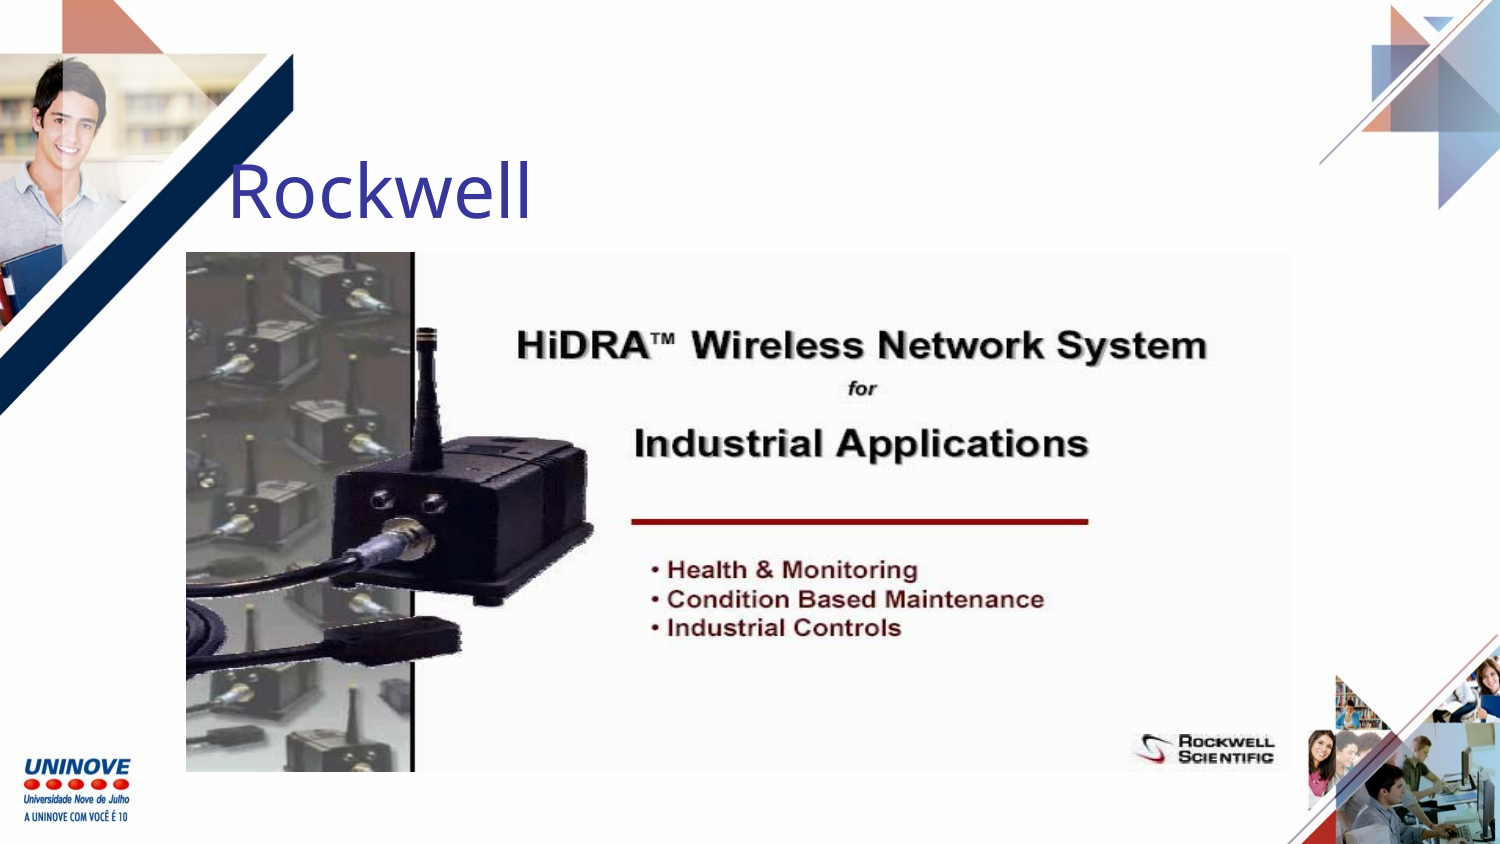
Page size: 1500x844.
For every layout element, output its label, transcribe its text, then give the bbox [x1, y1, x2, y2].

text_box Rockwell HiDRA [223, 141, 753, 252]
text_box [186, 252, 1291, 772]
picture [0, 0, 1500, 844]
